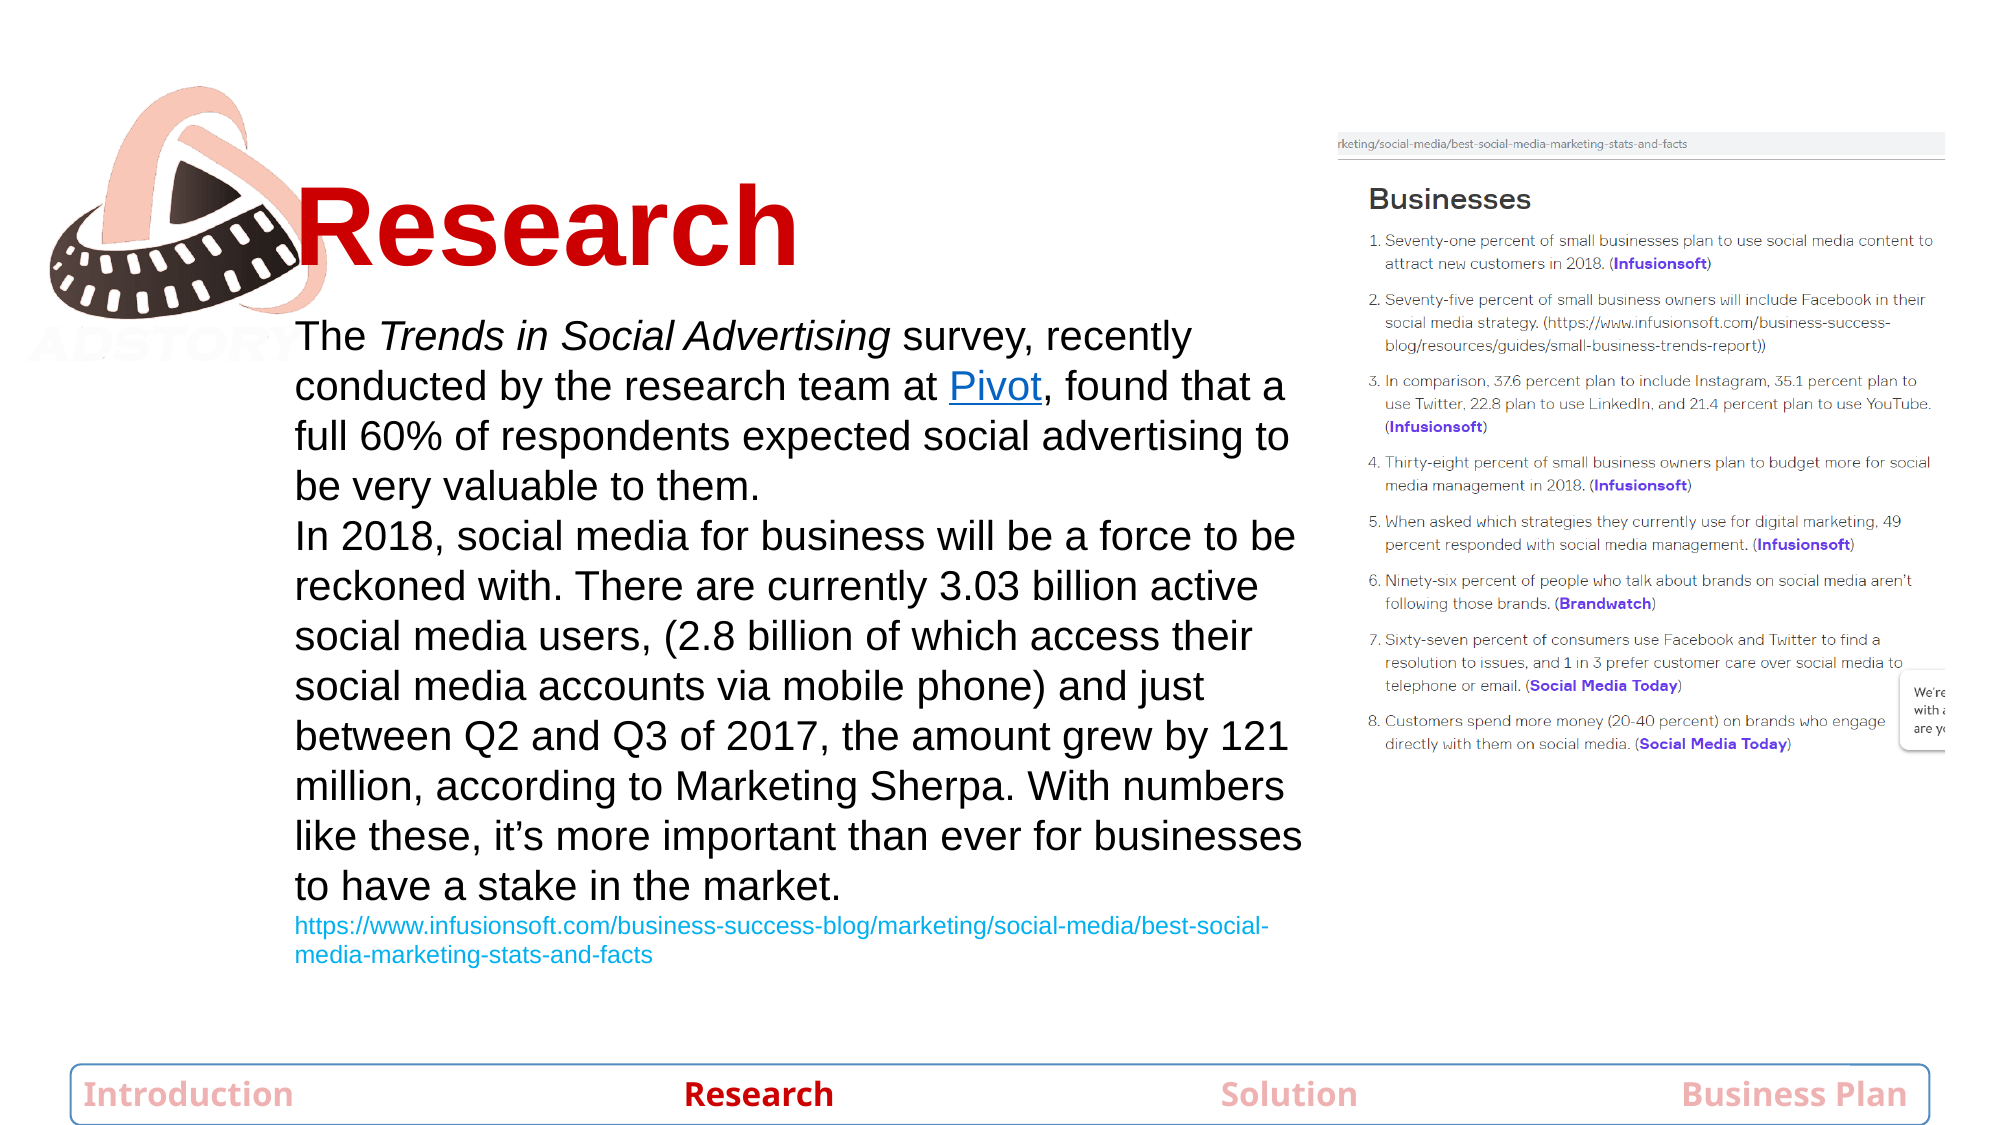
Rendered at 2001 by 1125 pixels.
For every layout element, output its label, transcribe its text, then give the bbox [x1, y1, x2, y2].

text_box [0, 53, 356, 389]
text_box The Trends in Social Advertising survey, recently conducted by the research team at Pivot, found that a full 60% of respondents expected social advertising to be very valuable to them. In 2018, social media for business will be a force to be reckoned with. There are currently 3.03 billion active social media users, (2.8 billion of which access their social media accounts via mobile phone) and just between Q2 and Q3 of 2017, the amount grew by 121 million, according to Marketing Sherpa. With numbers like these, it’s more important than ever for businesses to have a stake in the market. https://www.infusionsoft.com/business-success-blog/marketing/social-media/best-social-media-marketing-stats-and-facts [279, 301, 1338, 977]
text_box Research [279, 145, 1284, 296]
picture [1337, 131, 1946, 771]
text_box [70, 1064, 1930, 1125]
